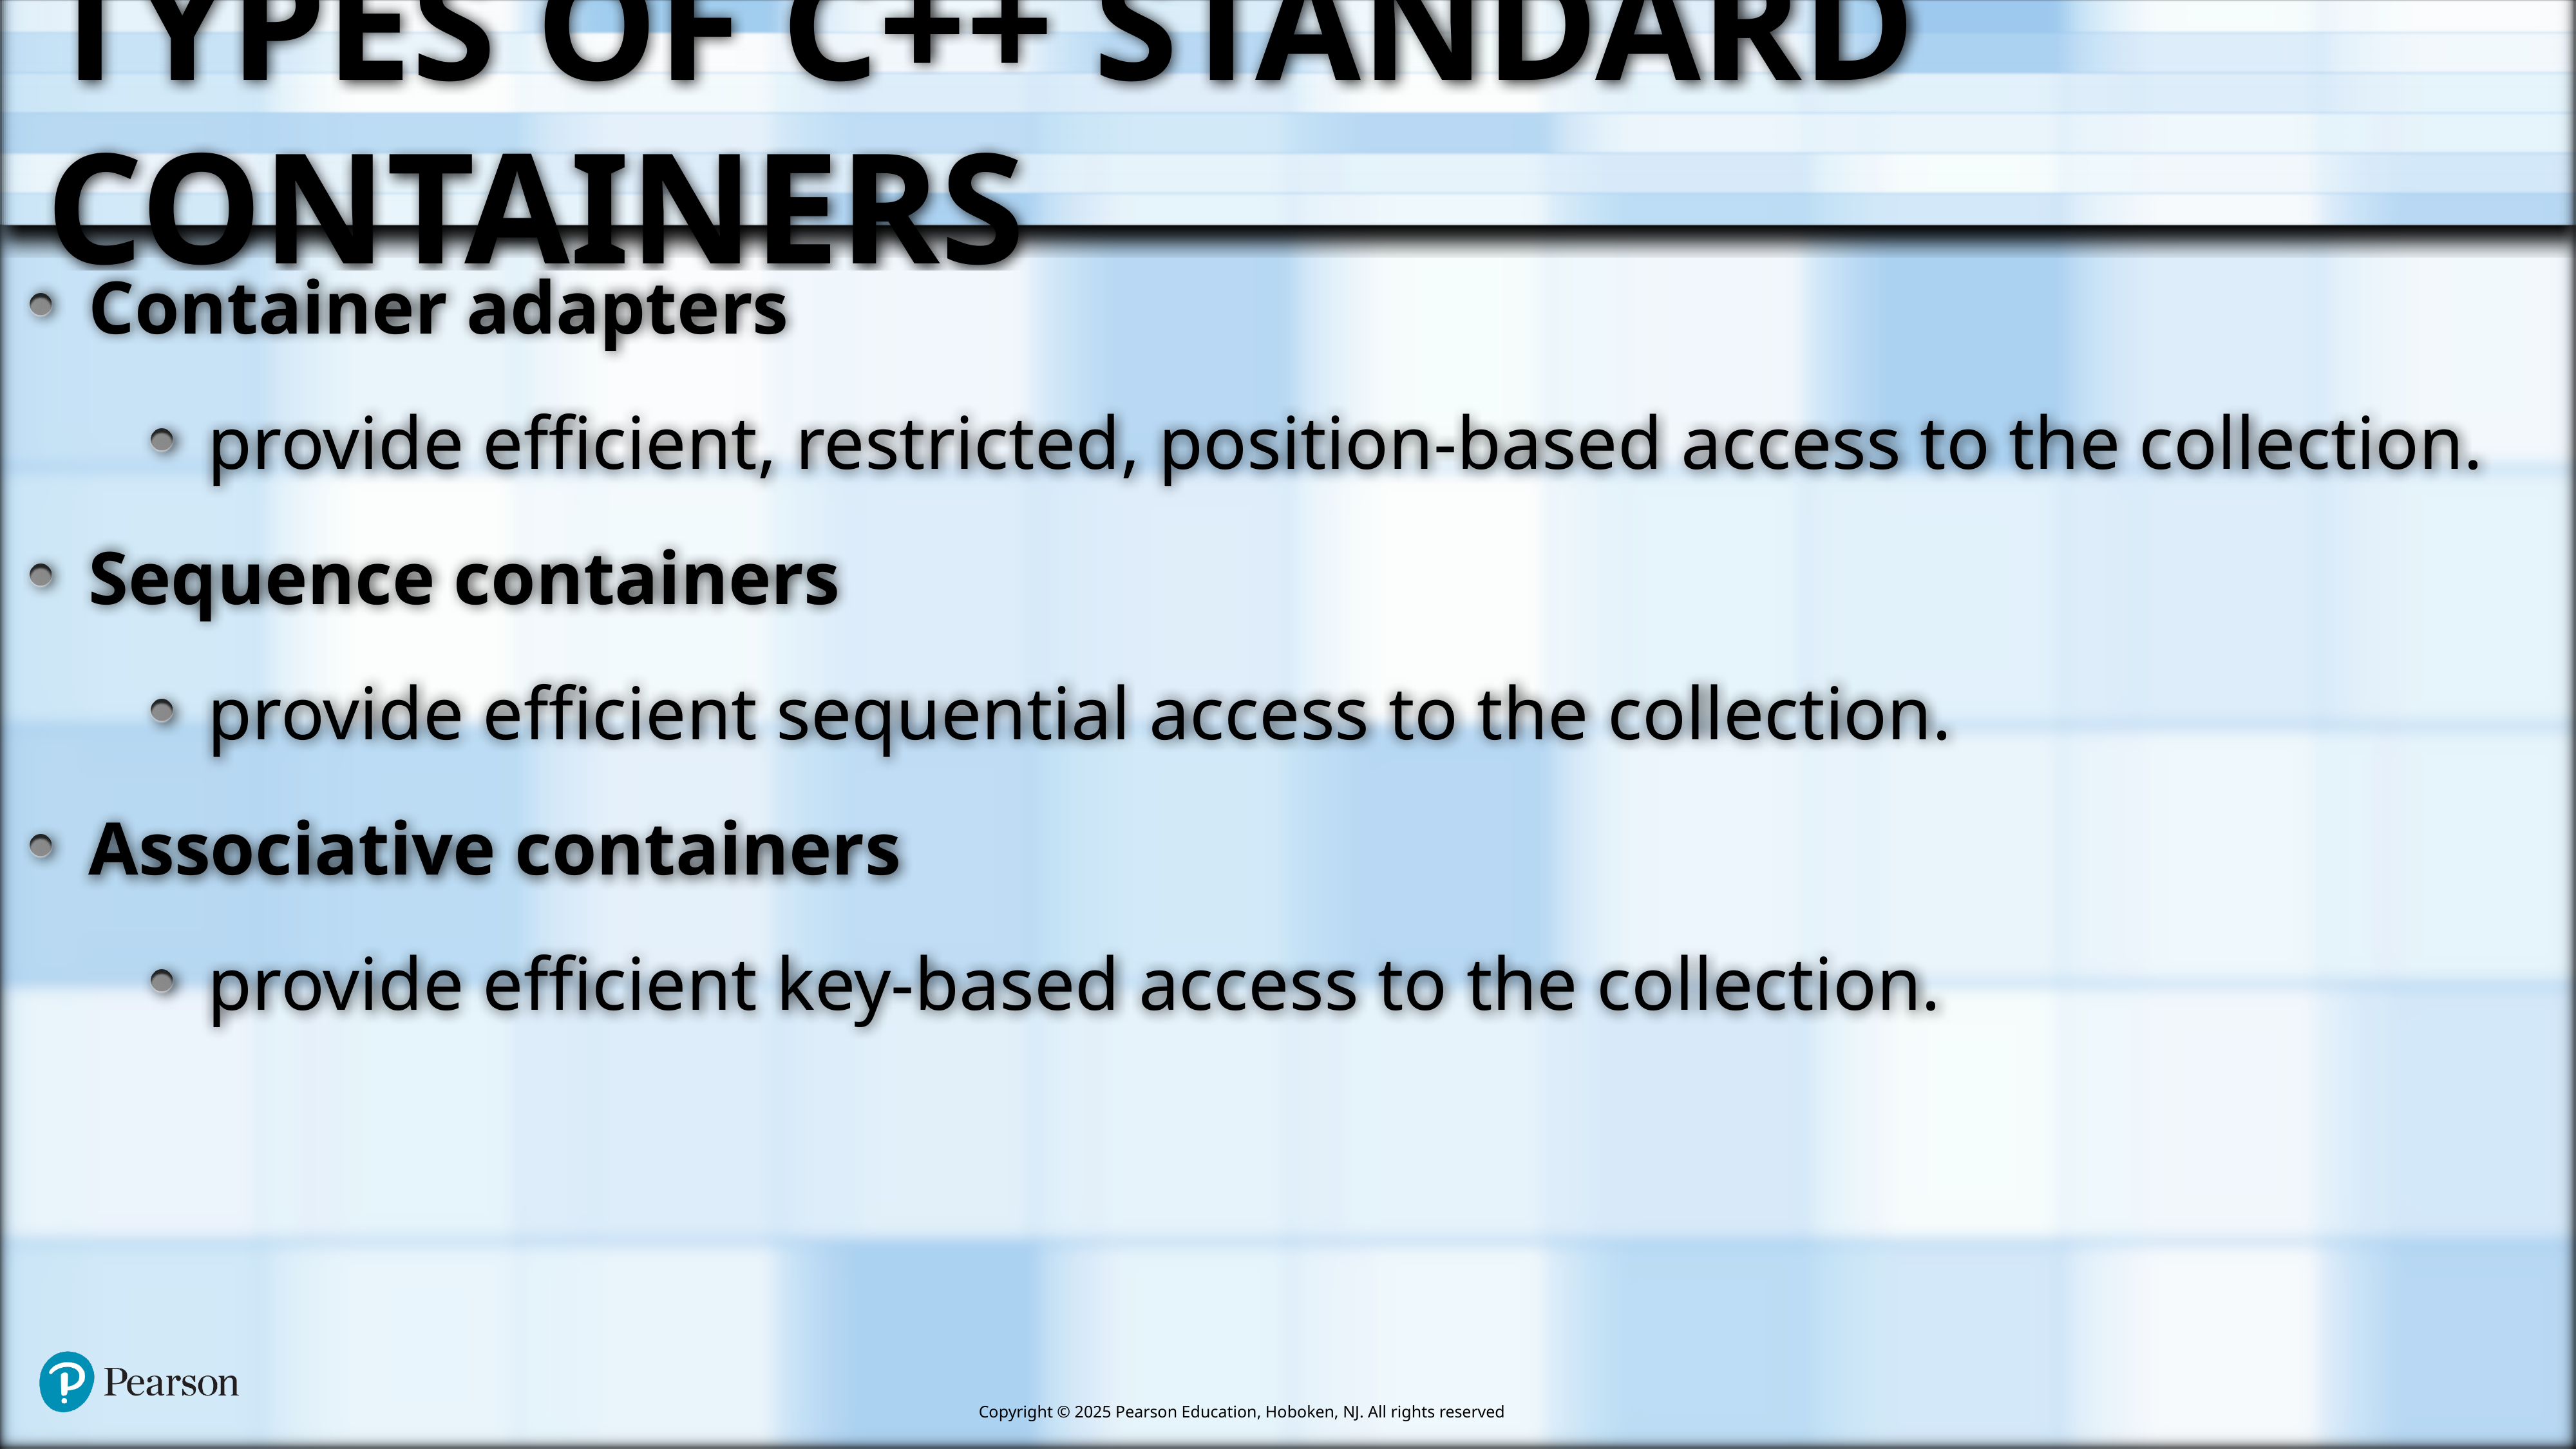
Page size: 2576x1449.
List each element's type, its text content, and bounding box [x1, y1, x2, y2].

title Types of C++ Standard Containers [37, 0, 2521, 222]
picture [28, 832, 53, 860]
picture [149, 967, 175, 995]
picture [0, 0, 2576, 1449]
list Container adapters provide efficient, restricted, position-based access to the collection. Sequence containers provide efficient sequential access to the collection. Associative containers provide efficient key-based access to the collection. [19, 253, 2557, 1449]
picture [149, 697, 175, 724]
picture [28, 562, 53, 589]
picture [149, 426, 175, 454]
picture [28, 291, 53, 319]
